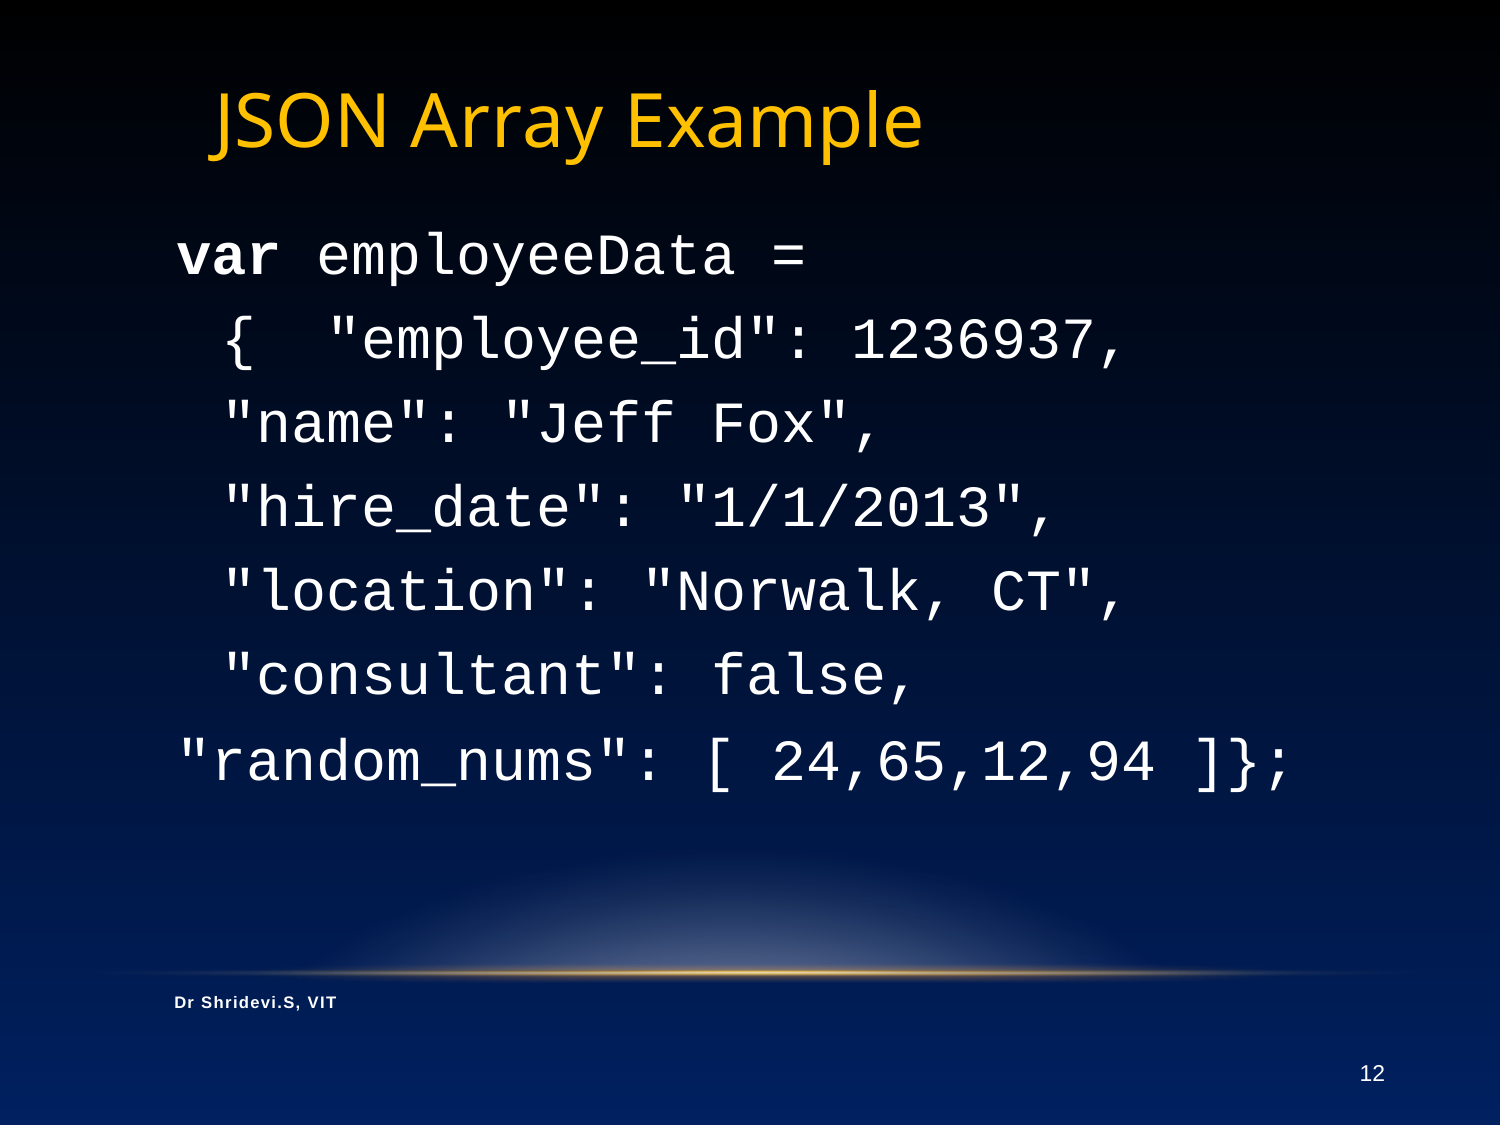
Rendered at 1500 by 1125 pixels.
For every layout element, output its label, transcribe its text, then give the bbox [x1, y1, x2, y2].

text_box var employeeData = { "employee_id": 1236937, "name": "Jeff Fox", "hire_date": "1/1/2013", "location": "Norwalk, CT", "consultant": false, "random_nums": [ 24,65,12,94 ]}; [174, 200, 1338, 792]
slide_number 12 [1237, 1042, 1400, 1103]
footer Dr Shridevi.S, VIT [159, 979, 1059, 1025]
title JSON Array Example [212, 0, 1138, 163]
picture [0, 0, 1500, 1125]
